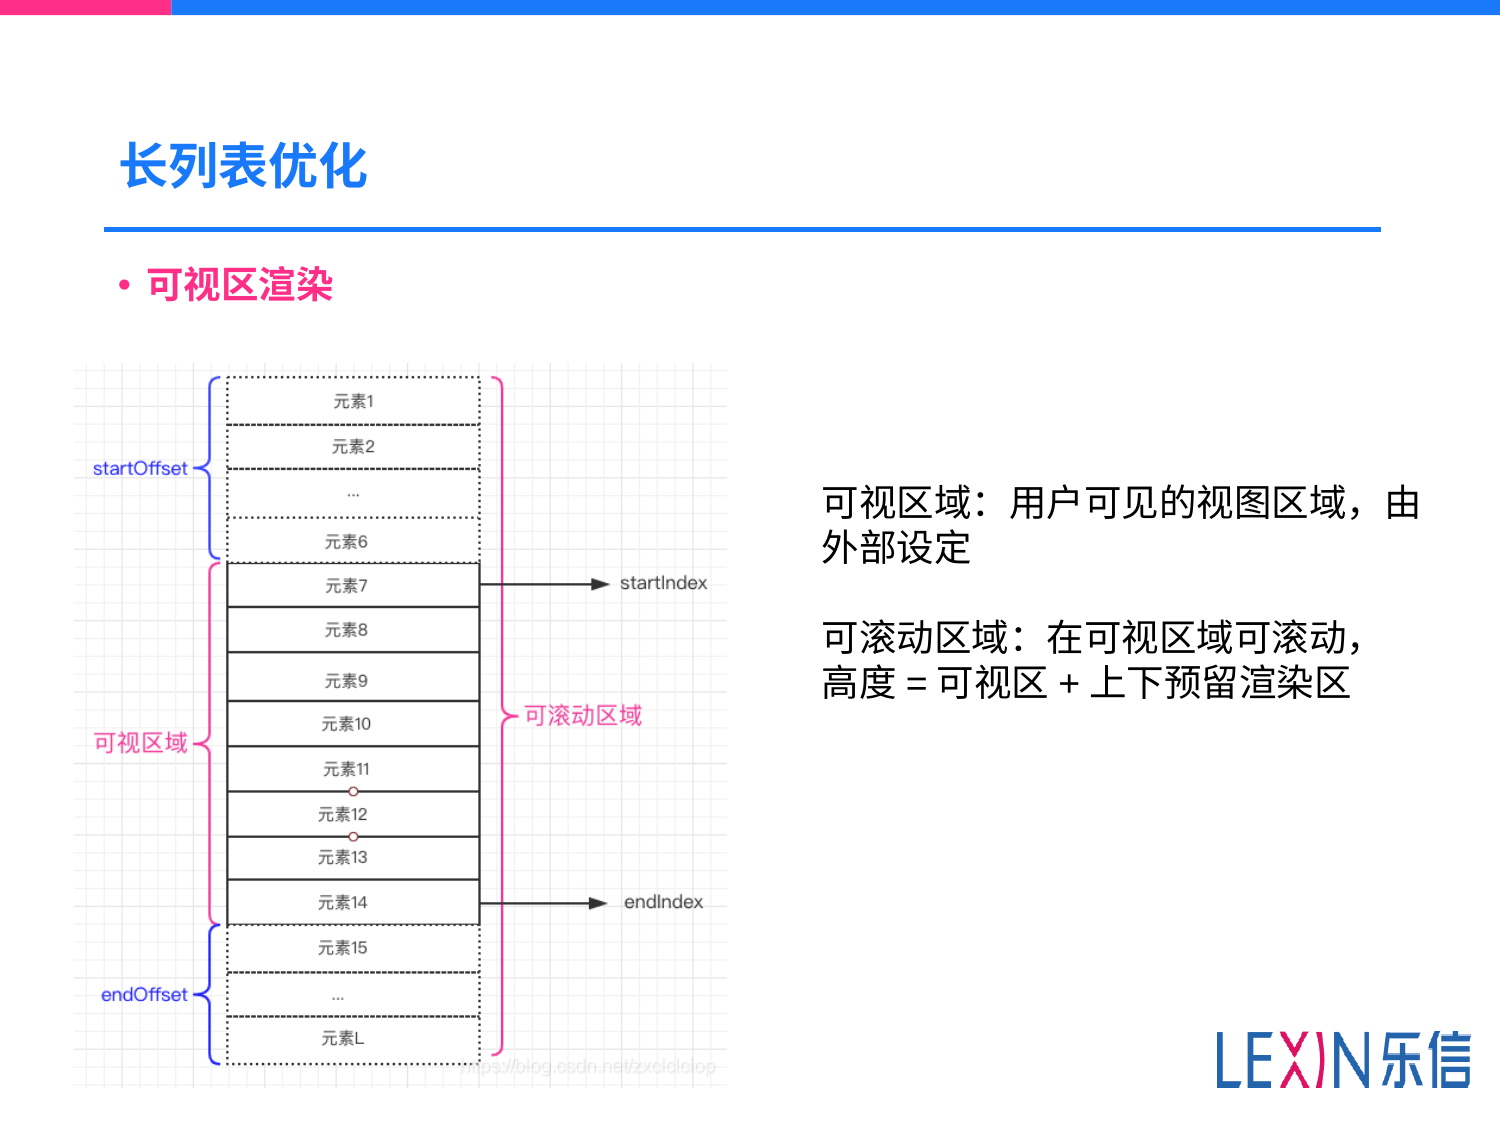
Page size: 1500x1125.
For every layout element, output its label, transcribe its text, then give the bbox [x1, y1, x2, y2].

title 长列表优化 [103, 59, 1397, 258]
picture [1217, 1031, 1471, 1088]
picture [73, 363, 727, 1088]
list 可视区渲染 [102, 258, 1397, 973]
text_box 可视区域：用户可见的视图区域，由外部设定 可滚动区域：在可视区域可滚动， 高度=可视区+上下预留渲染区 [807, 472, 1459, 712]
